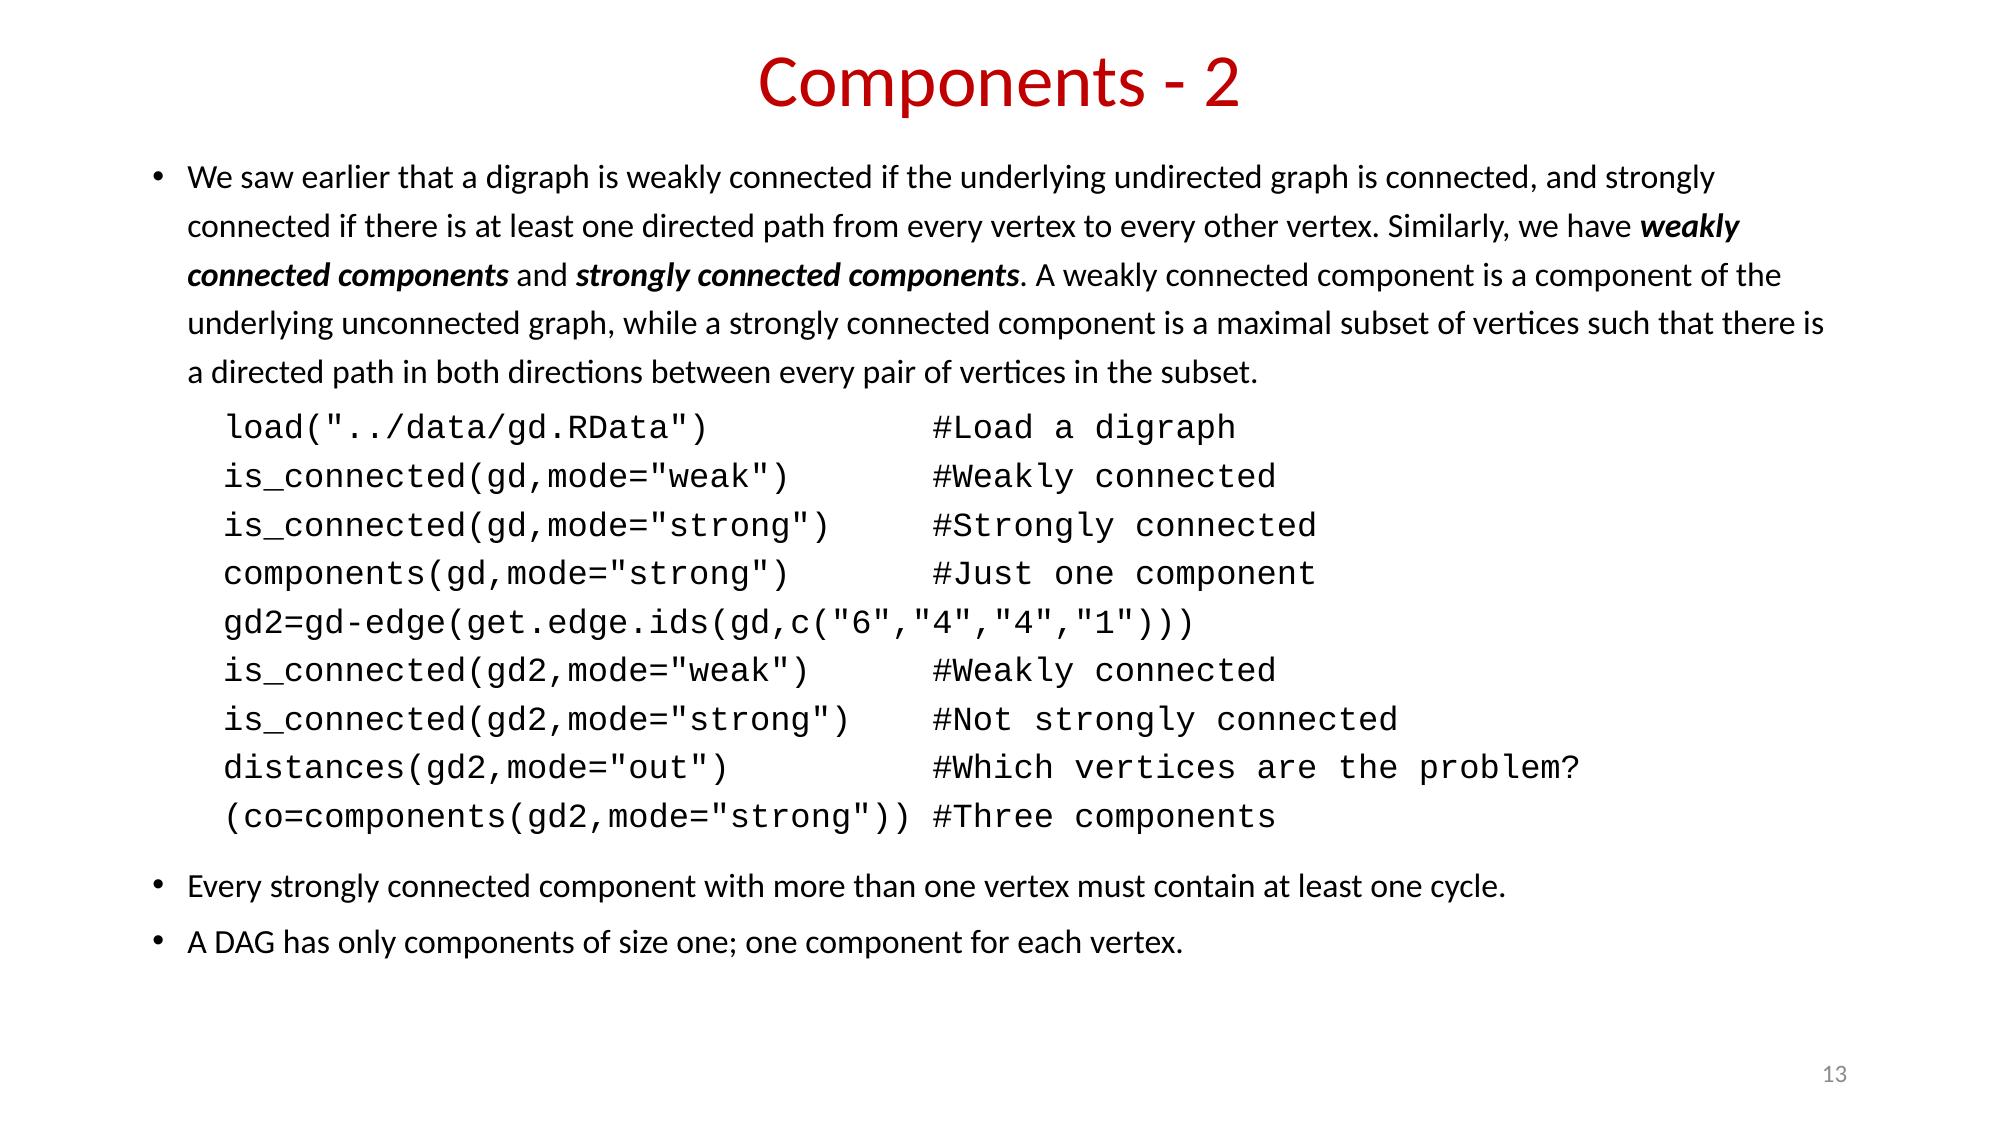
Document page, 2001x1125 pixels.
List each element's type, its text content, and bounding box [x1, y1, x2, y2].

slide_number 13 [1412, 1042, 1863, 1103]
list We saw earlier that a digraph is weakly connected if the underlying undirected graph is connected, and strongly connected if there is at least one directed path from every vertex to every other vertex. Similarly, we have weakly connected components and strongly connected components. A weakly connected component is a component of the underlying unconnected graph, while a strongly connected component is a maximal subset of vertices such that there is a directed path in both directions between every pair of vertices in the subset. load("../data/gd.RData") #Load a digraph is_connected(gd,mode="weak") #Weakly connected is_connected(gd,mode="strong") #Strongly connected components(gd,mode="strong") #Just one component gd2=gd-edge(get.edge.ids(gd,c("6","4","4","1"))) is_connected(gd2,mode="weak") #Weakly connected is_connected(gd2,mode="strong") #Not strongly connected distances(gd2,mode="out") #Which vertices are the problem? (co=components(gd2,mode="strong")) #Three components Every strongly connected component with more than one vertex must contain at least one cycle. A DAG has only components of size one; one component for each vertex. [137, 139, 1863, 986]
title Components - 2 [137, 24, 1863, 139]
